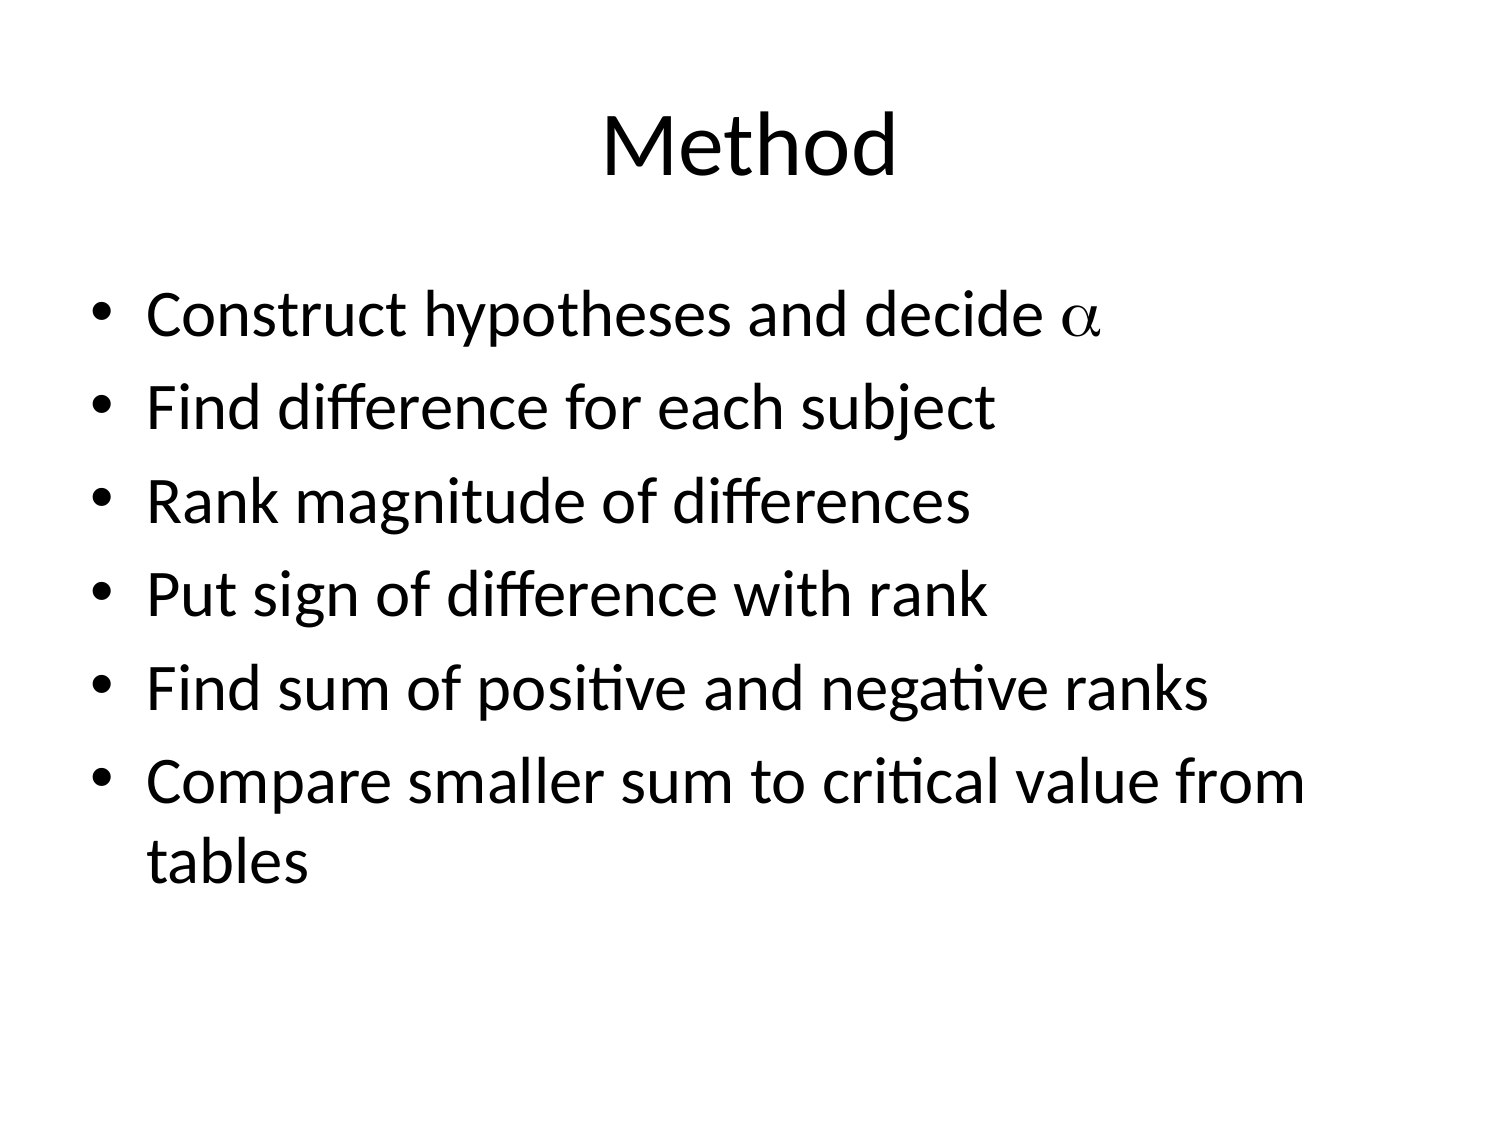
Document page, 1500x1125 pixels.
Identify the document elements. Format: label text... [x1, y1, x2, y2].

list Construct hypotheses and decide a Find difference for each subject Rank magnitude of differences Put sign of difference with rank Find sum of positive and negative ranks Compare smaller sum to critical value from tables [74, 262, 1426, 1006]
title Method [74, 44, 1426, 233]
